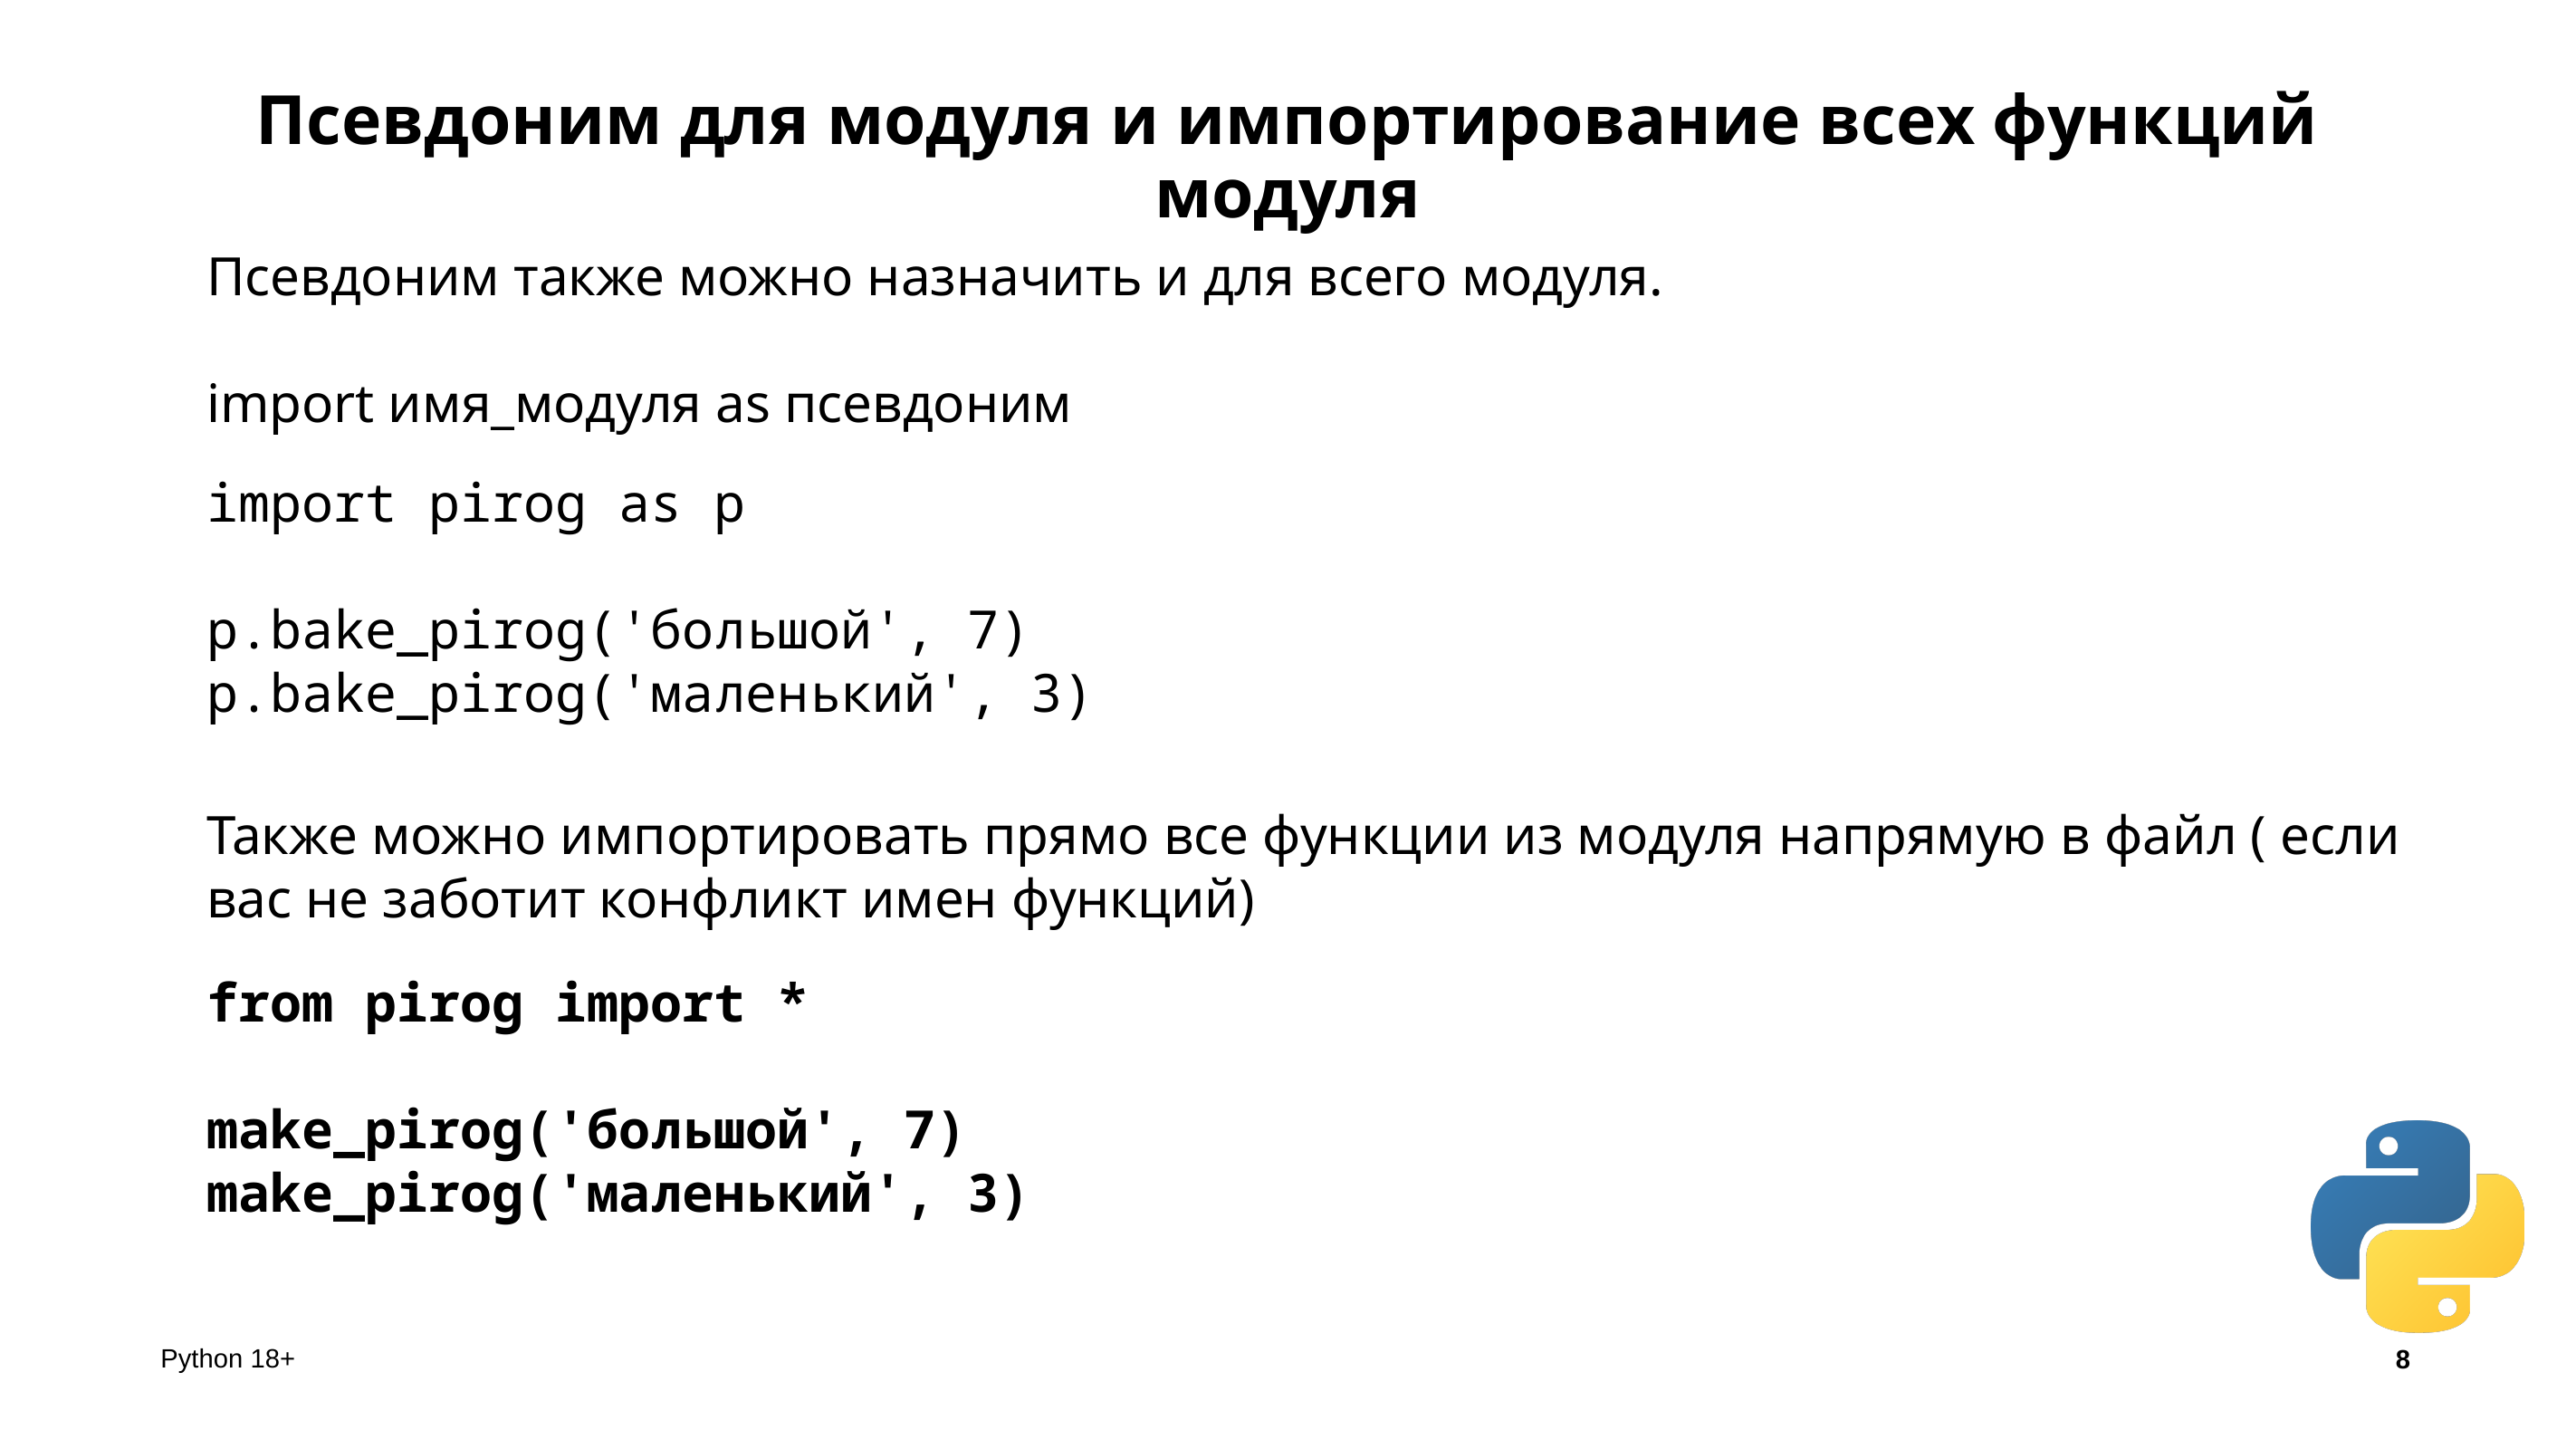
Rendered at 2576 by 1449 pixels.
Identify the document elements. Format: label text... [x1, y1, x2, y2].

title Псевдоним для модуля и импортирование всех функций модуля [160, 70, 2415, 236]
text_box Также можно импортировать прямо все функции из модуля напрямую в файл ( если вас не заботит конфликт имен функций) [193, 794, 2464, 999]
text_box Псевдоним также можно назначить и для всего модуля. import имя_модуля as псевдоним [193, 235, 2464, 440]
picture [2311, 1119, 2524, 1333]
slide_number 8 [2279, 1332, 2416, 1383]
text_box from pirog import * make_pirog('большой', 7) make_pirog('маленький', 3) [193, 999, 2199, 1230]
text_box import pirog as p p.bake_pirog('большой', 7) p.bake_pirog('маленький', 3) [193, 462, 2199, 730]
footer Python 18+ [160, 1334, 2030, 1383]
